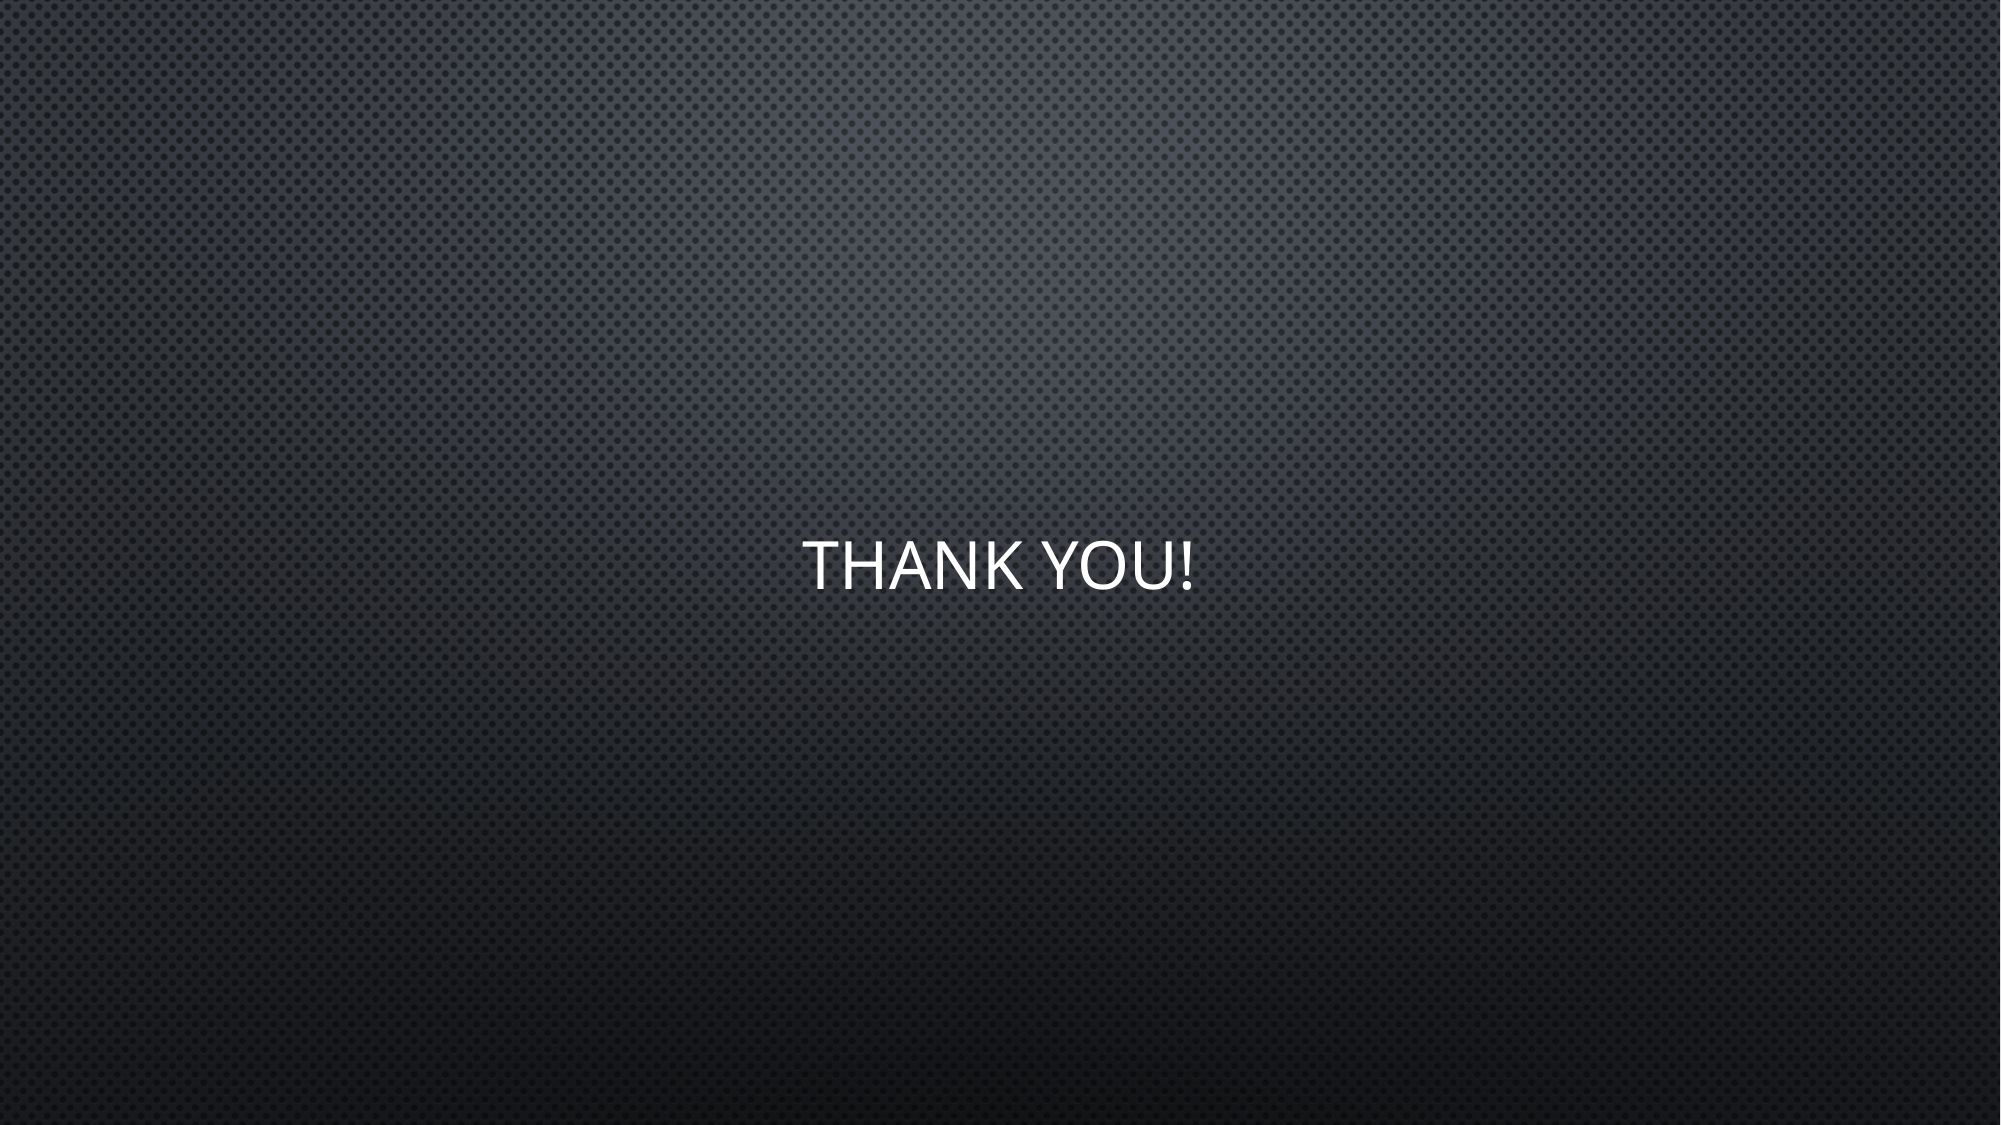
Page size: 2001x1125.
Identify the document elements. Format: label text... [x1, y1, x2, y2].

title Thank you! [187, 406, 1813, 719]
